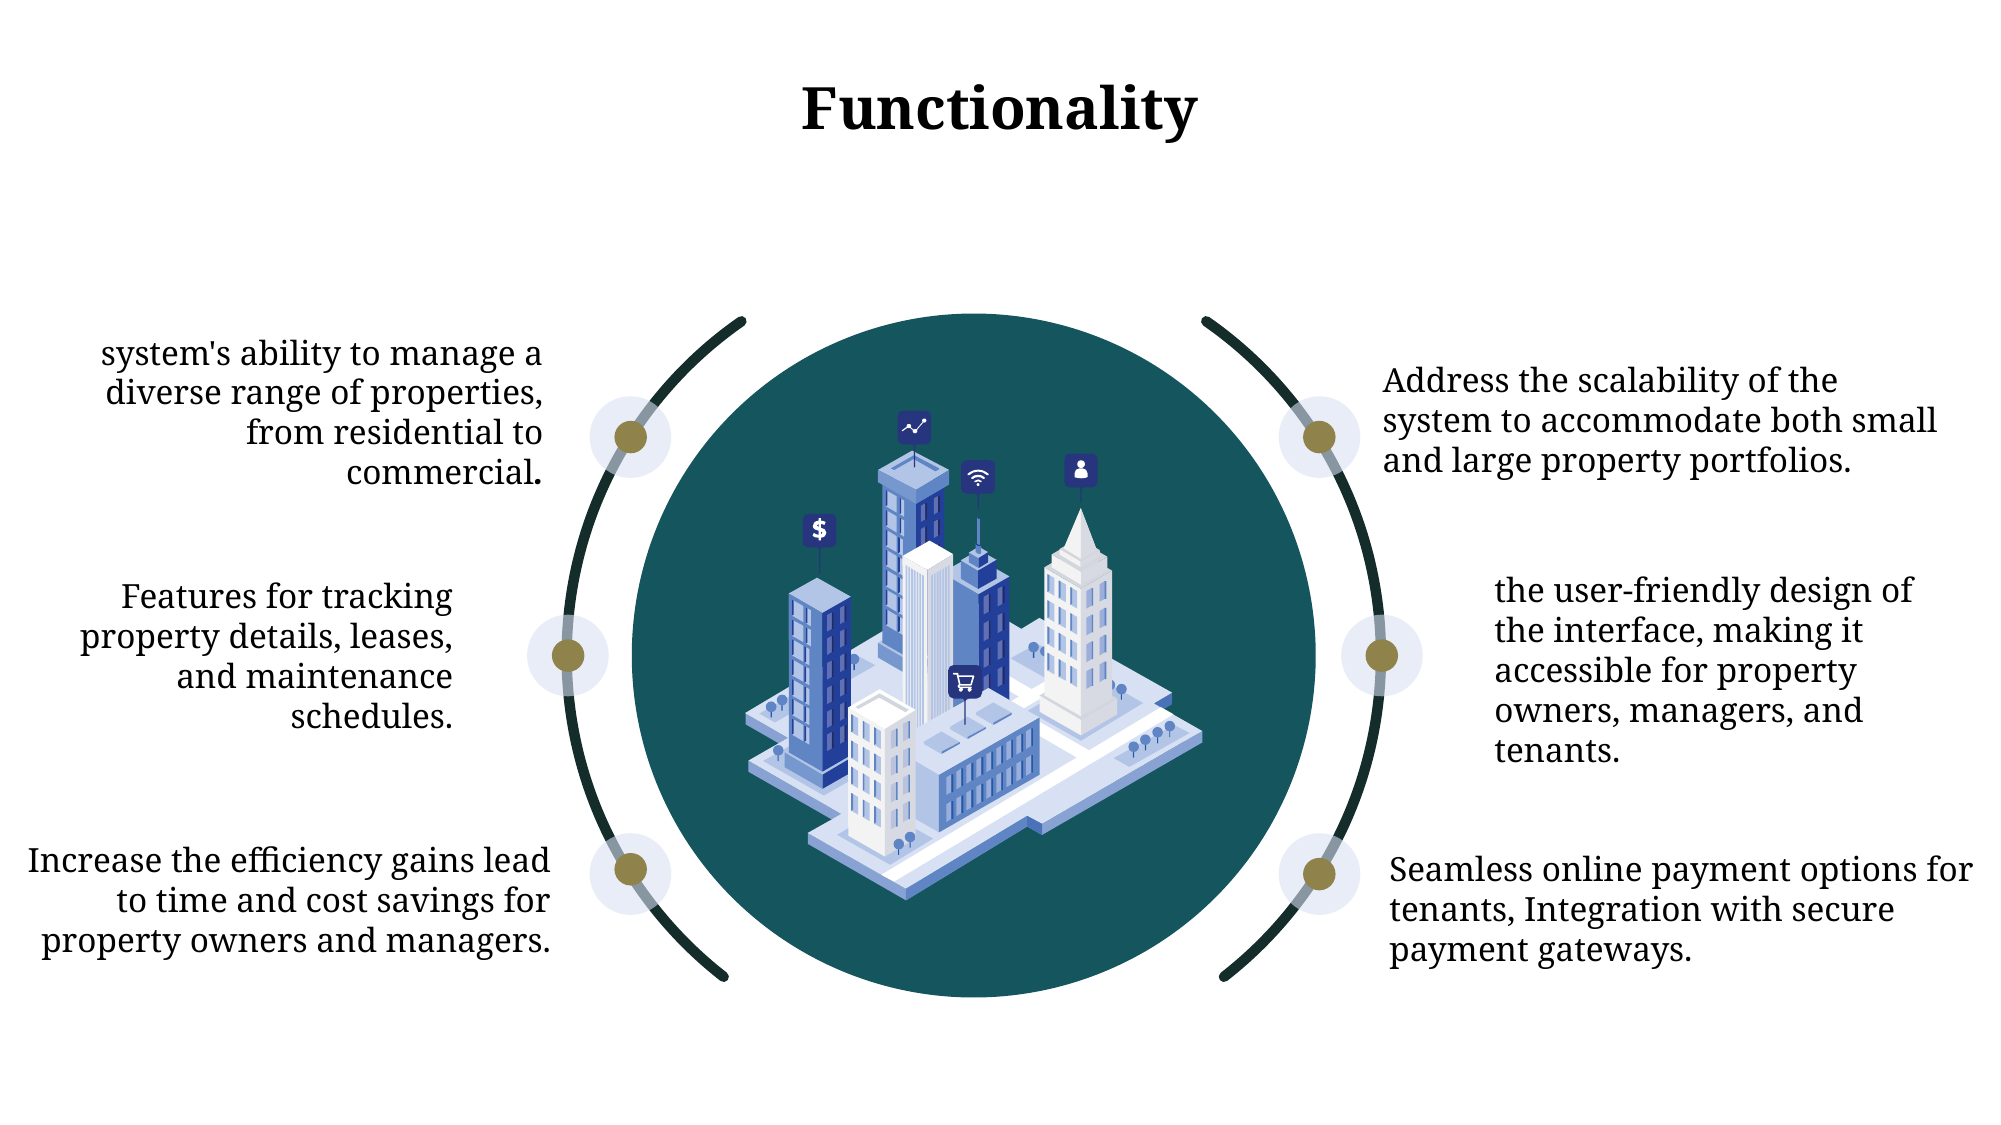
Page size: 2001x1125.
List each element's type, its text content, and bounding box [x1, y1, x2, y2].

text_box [15, 248, 1985, 1063]
text_box Functionality [0, 63, 2000, 149]
